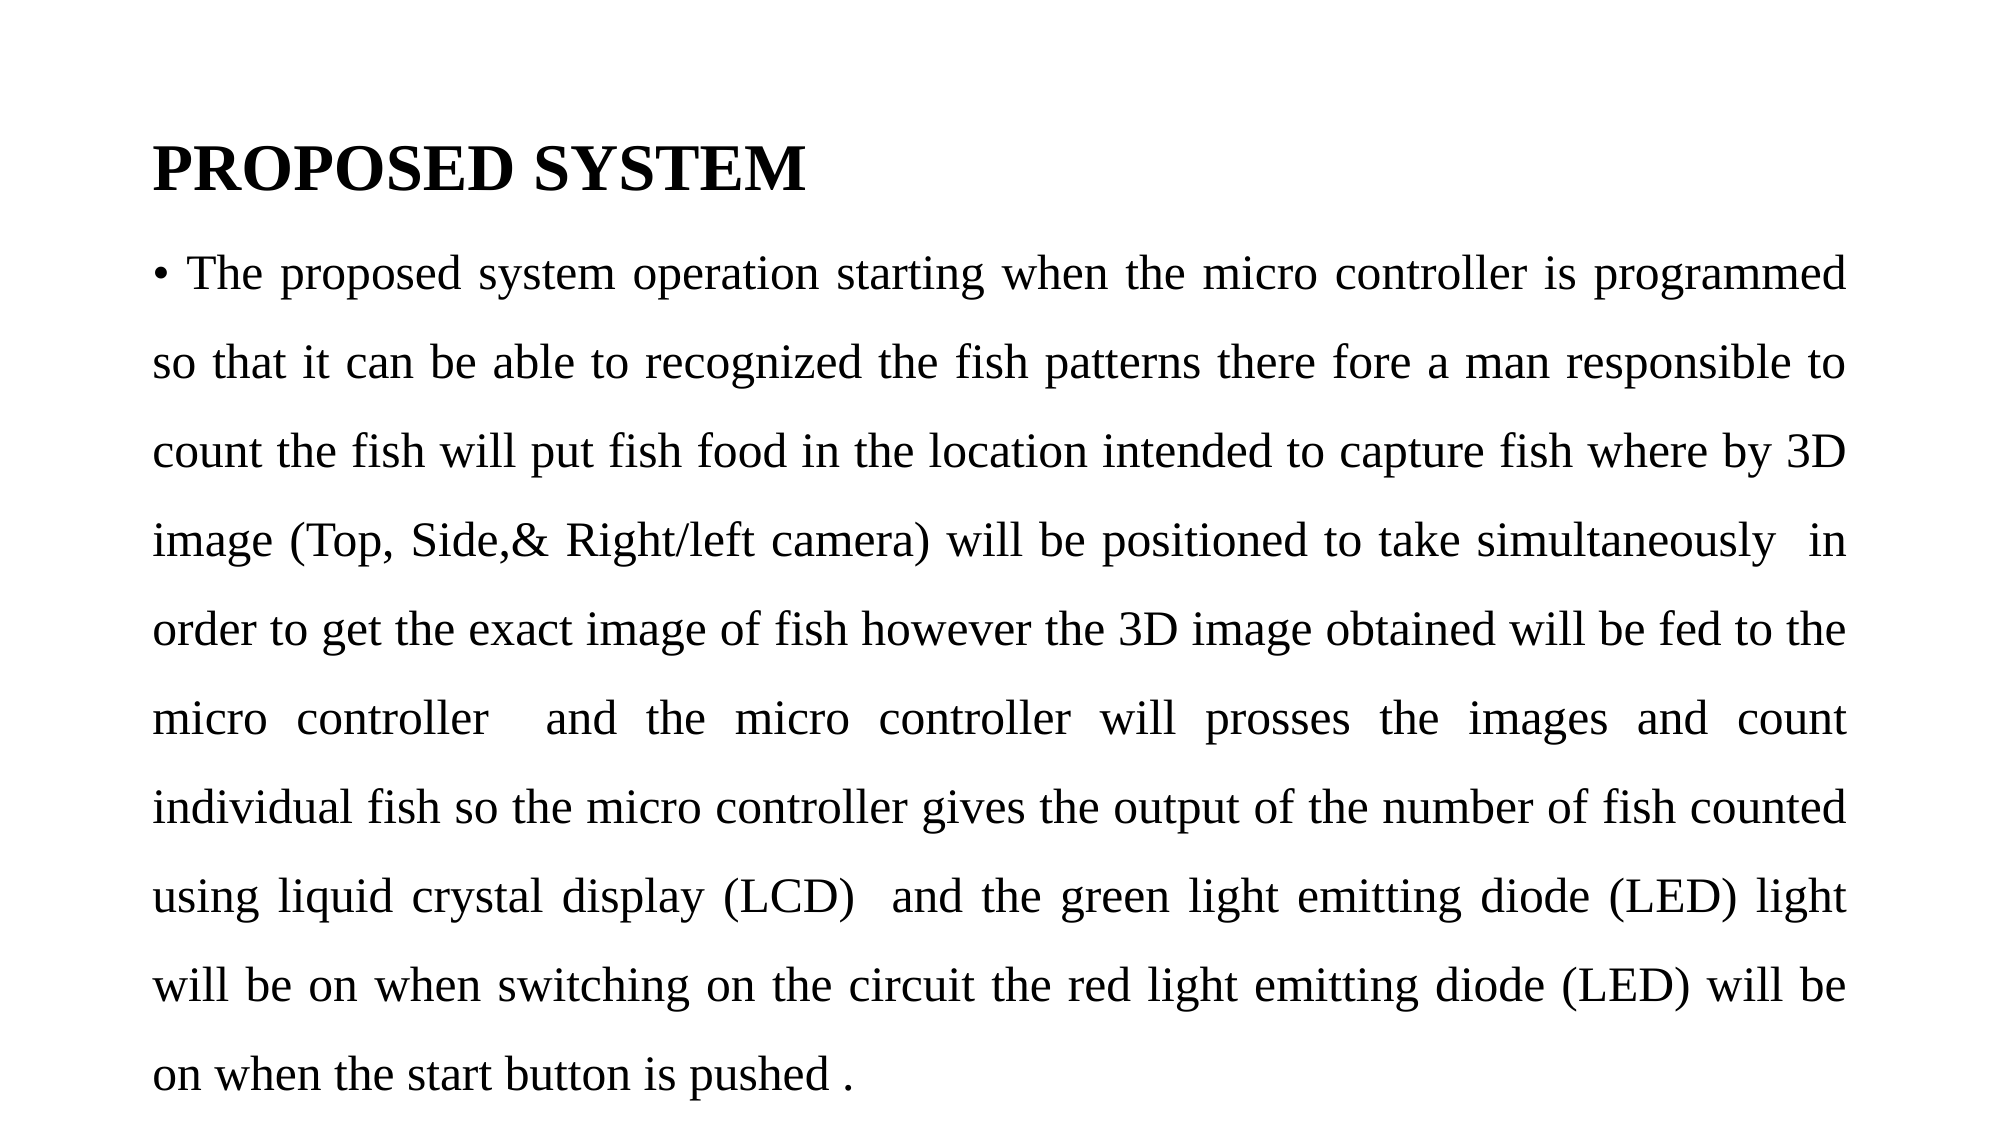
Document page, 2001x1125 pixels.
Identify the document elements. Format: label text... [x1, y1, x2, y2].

title PROPOSED SYSTEM [137, 59, 1863, 203]
list • The proposed system operation starting when the micro controller is programmed so that it can be able to recognized the fish patterns there fore a man responsible to count the fish will put fish food in the location intended to capture fish where by 3D image (Top, Side,& Right/left camera) will be positioned to take simultaneously in order to get the exact image of fish however the 3D image obtained will be fed to the micro controller and the micro controller will prosses the images and count individual fish so the micro controller gives the output of the number of fish counted using liquid crystal display (LCD) and the green light emitting diode (LED) light will be on when switching on the circuit the red light emitting diode (LED) will be on when the start button is pushed . [137, 203, 1863, 1125]
